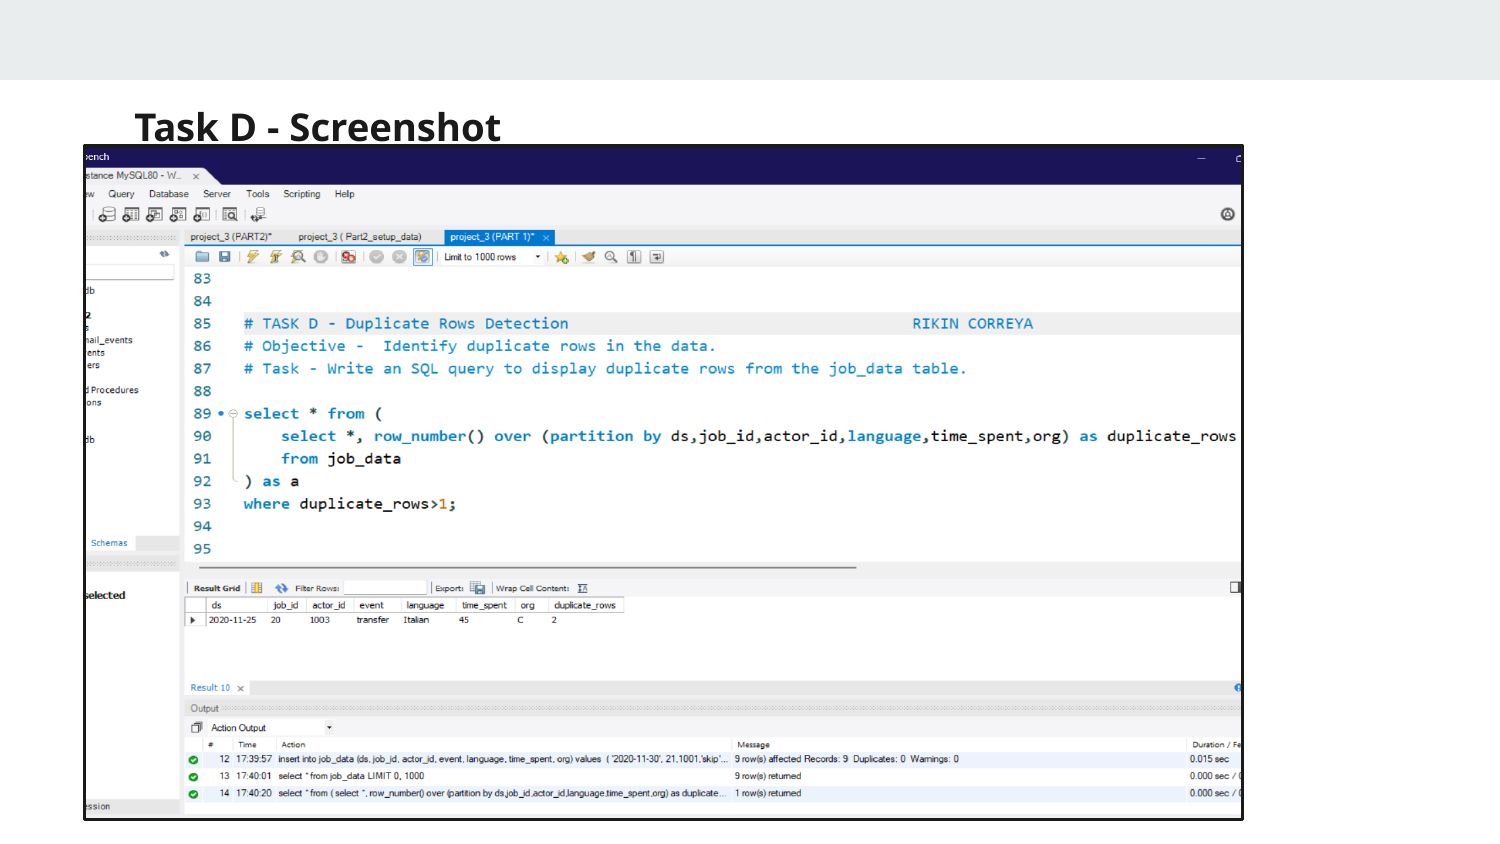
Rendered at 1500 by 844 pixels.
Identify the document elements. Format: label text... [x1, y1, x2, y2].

title Task D - Screenshot [119, 87, 1381, 176]
picture [85, 147, 1242, 819]
